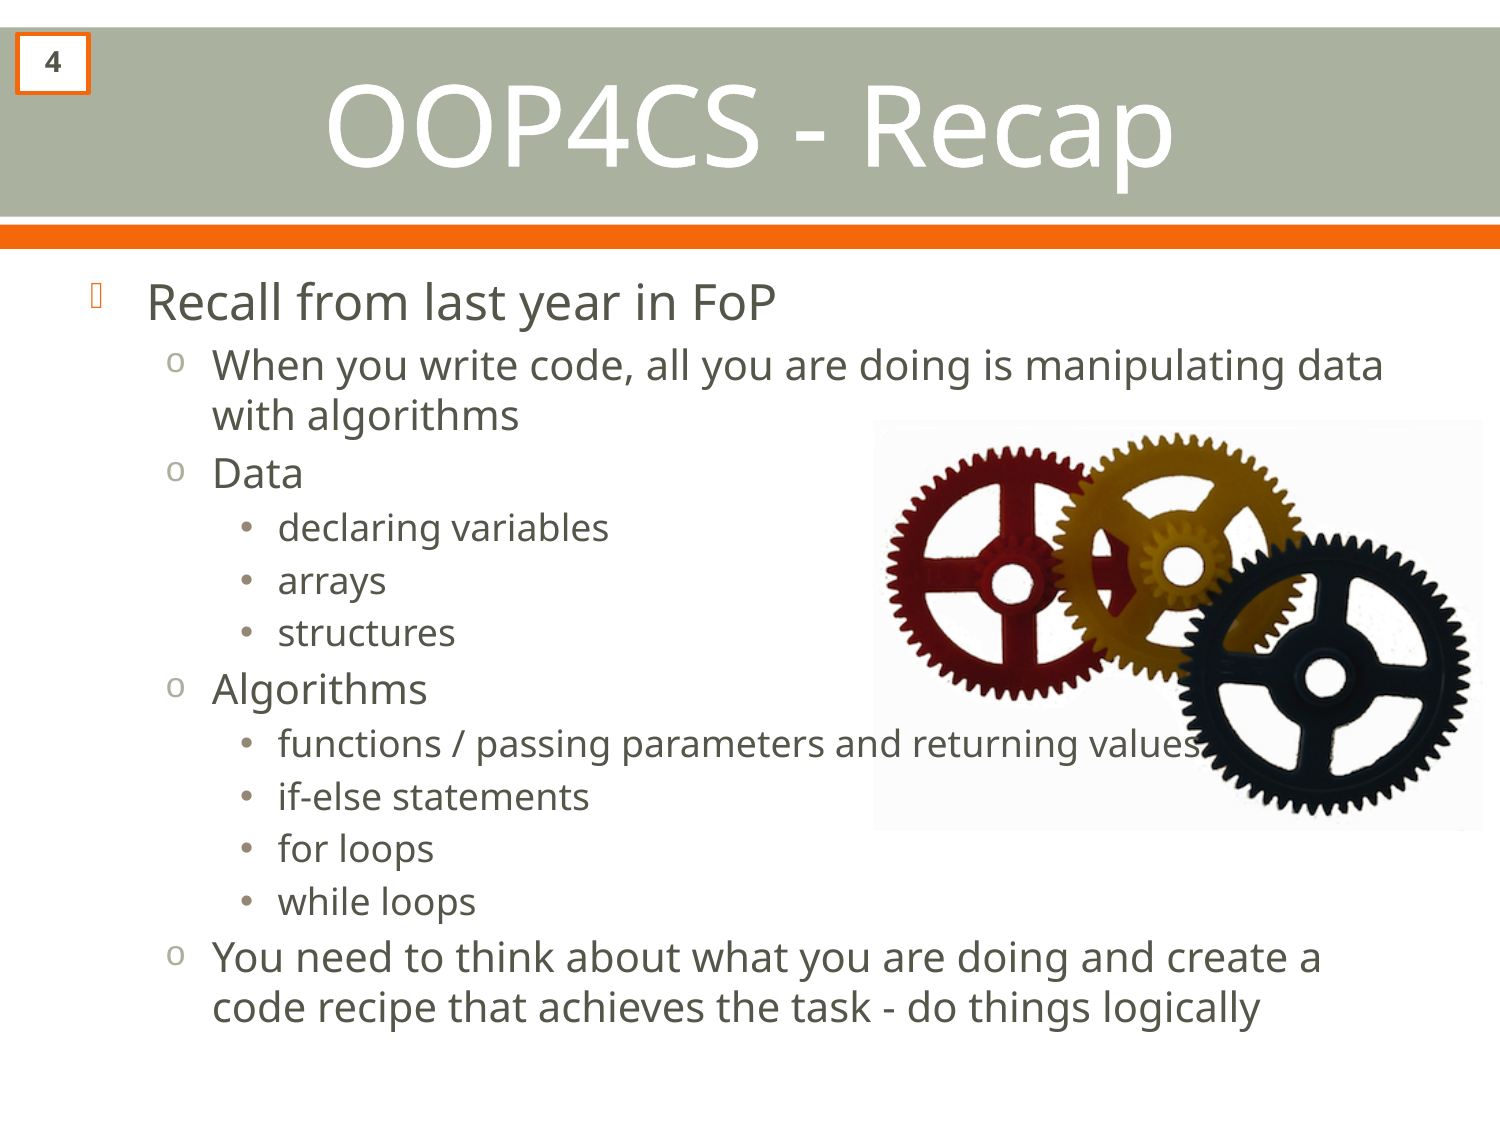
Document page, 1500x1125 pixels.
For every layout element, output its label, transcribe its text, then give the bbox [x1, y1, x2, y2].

list Recall from last year in FoP When you write code, all you are doing is manipulating data with algorithms Data declaring variables arrays structures Algorithms functions / passing parameters and returning values if-else statements for loops while loops You need to think about what you are doing and create a code recipe that achieves the task - do things logically [75, 262, 1425, 1083]
slide_number 4 [15, 32, 91, 95]
title OOP4CS - Recap [75, 29, 1425, 213]
picture [872, 420, 1483, 831]
